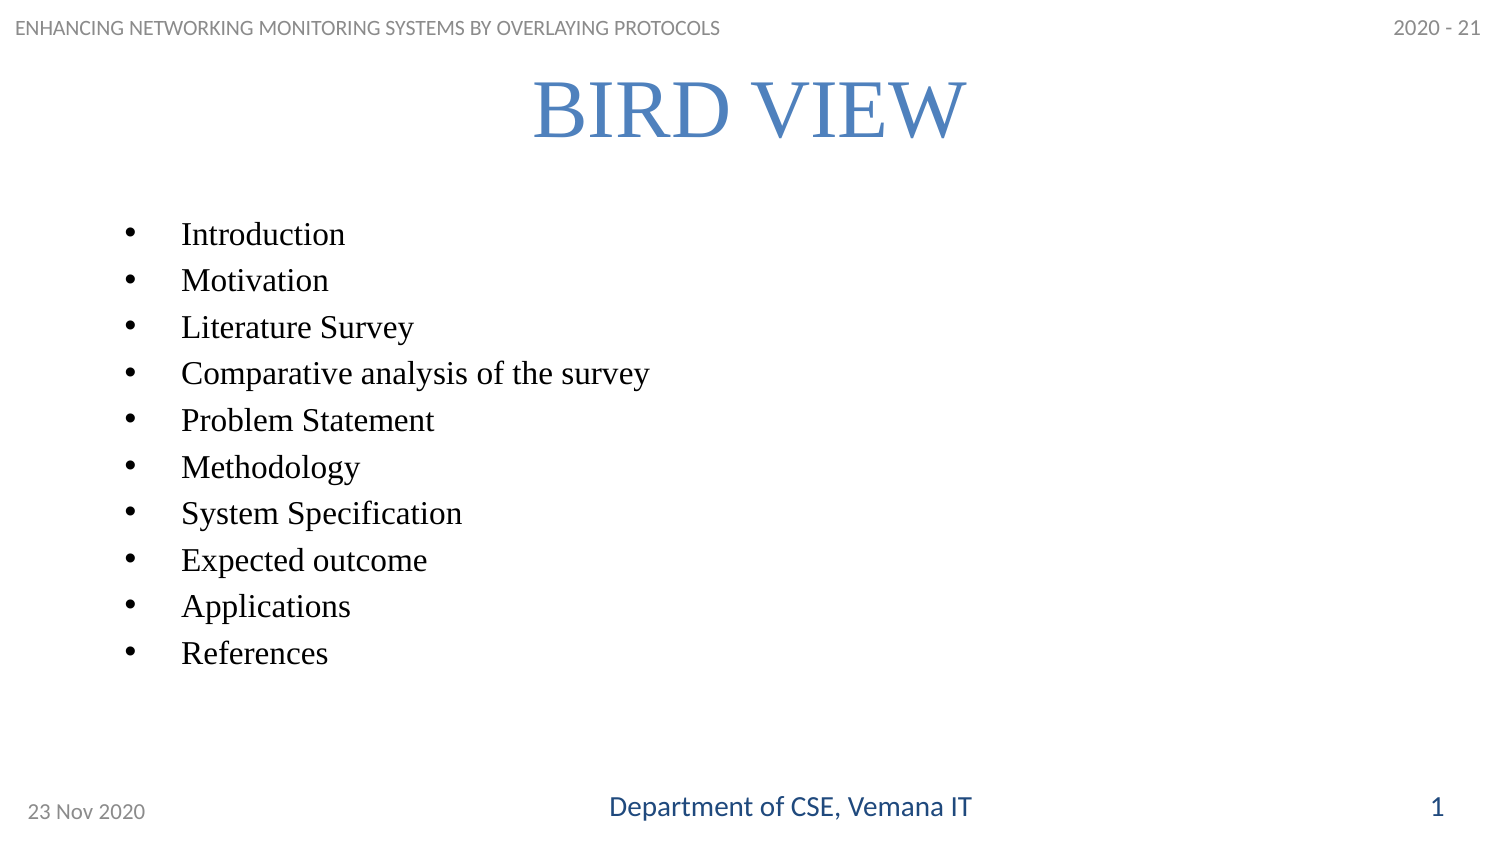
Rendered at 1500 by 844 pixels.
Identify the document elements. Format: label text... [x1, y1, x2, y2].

list Introduction Motivation Literature Survey Comparative analysis of the survey Problem Statement Methodology System Specification Expected outcome Applications References [109, 204, 1460, 784]
text_box 2020 - 21 [1378, 0, 1500, 55]
title BIRD VIEW [75, 33, 1425, 175]
text_box ENHANCING NETWORKING MONITORING SYSTEMS BY OVERLAYING PROTOCOLS [0, 11, 988, 41]
text_box 1 [1412, 782, 1460, 827]
footer Department of CSE, Vemana IT [512, 782, 988, 827]
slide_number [12, 787, 363, 833]
